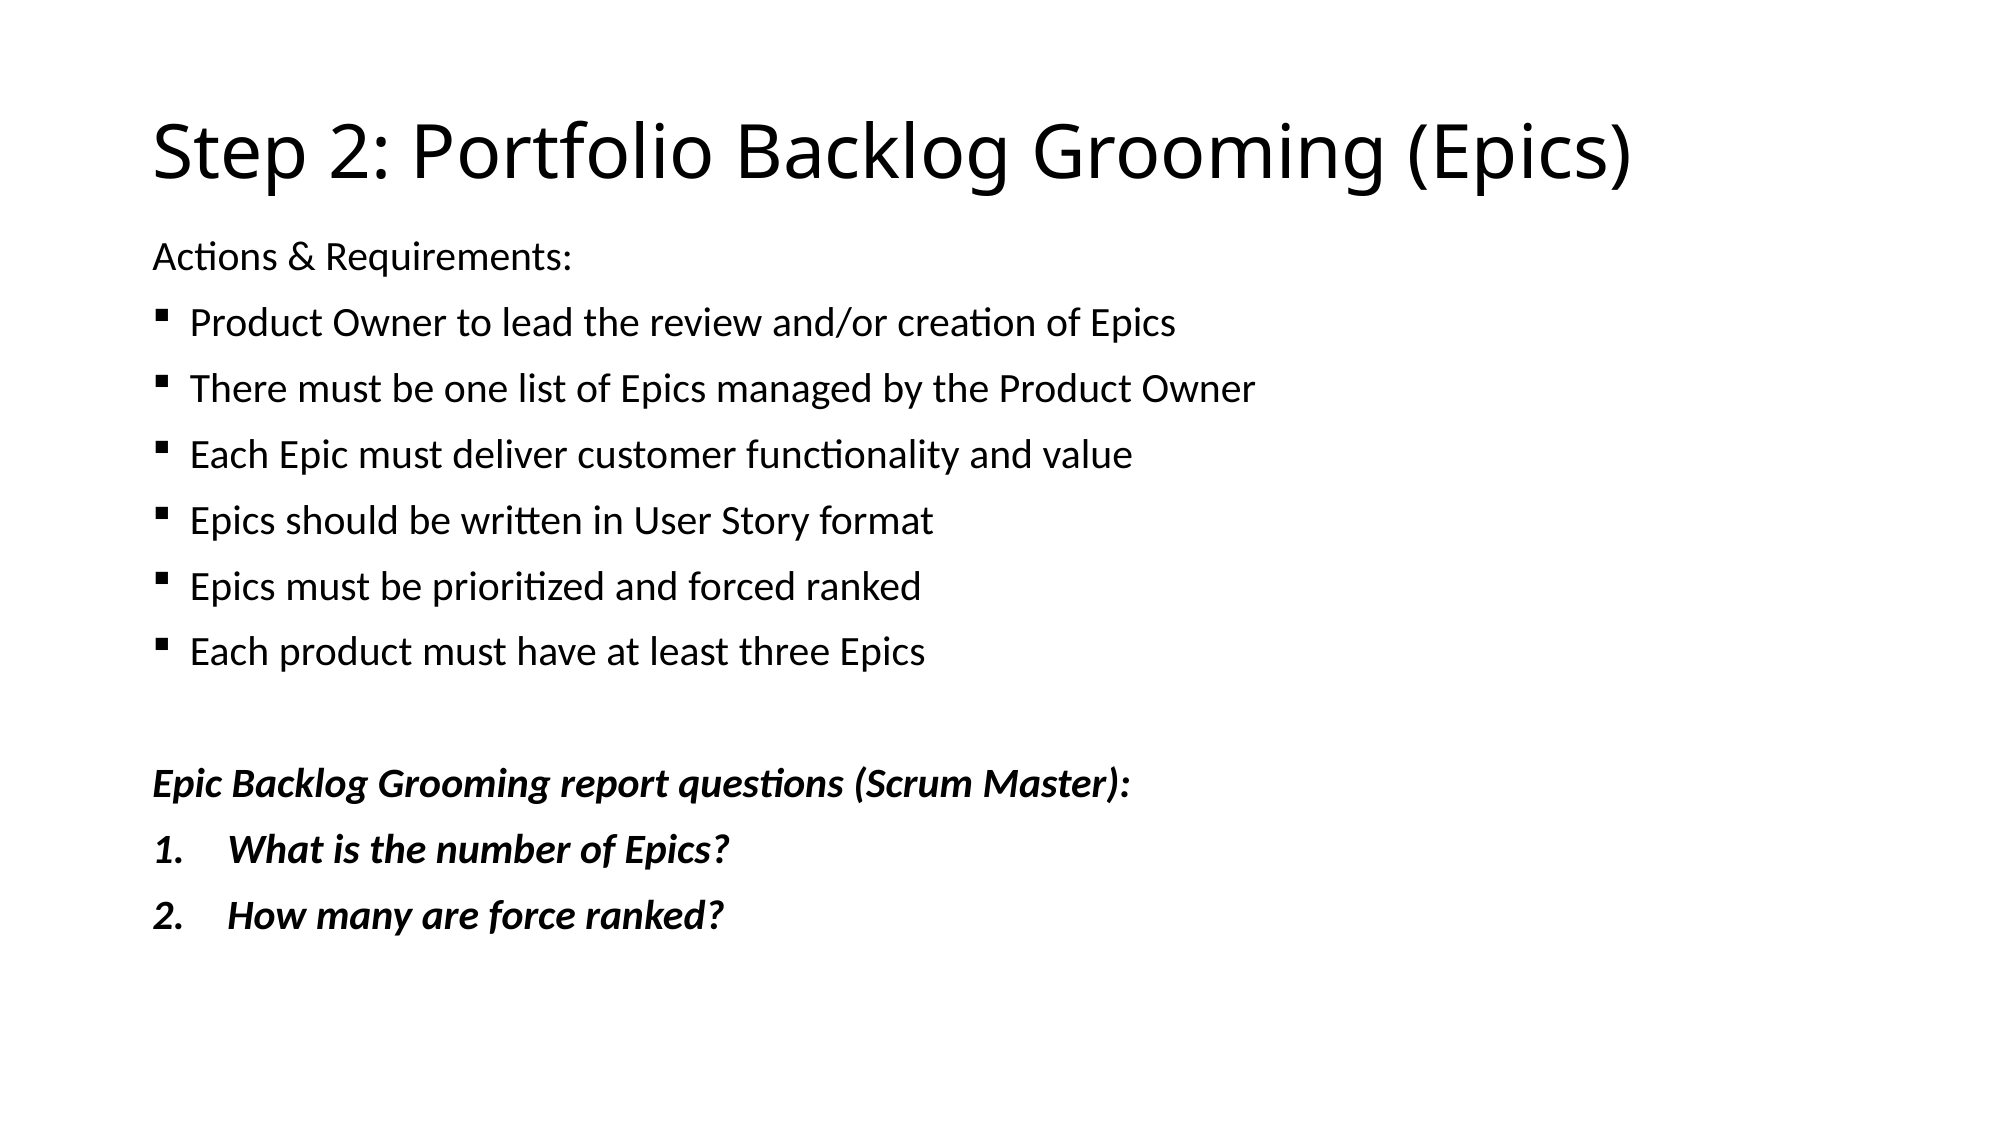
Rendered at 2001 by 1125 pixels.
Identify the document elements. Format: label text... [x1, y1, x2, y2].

title Step 2: Portfolio Backlog Grooming (Epics) [137, 92, 1863, 215]
list Actions & Requirements: Product Owner to lead the review and/or creation of Epics There must be one list of Epics managed by the Product Owner Each Epic must deliver customer functionality and value Epics should be written in User Story format Epics must be prioritized and forced ranked Each product must have at least three Epics Epic Backlog Grooming report questions (Scrum Master): What is the number of Epics? How many are force ranked? [137, 226, 1863, 1032]
